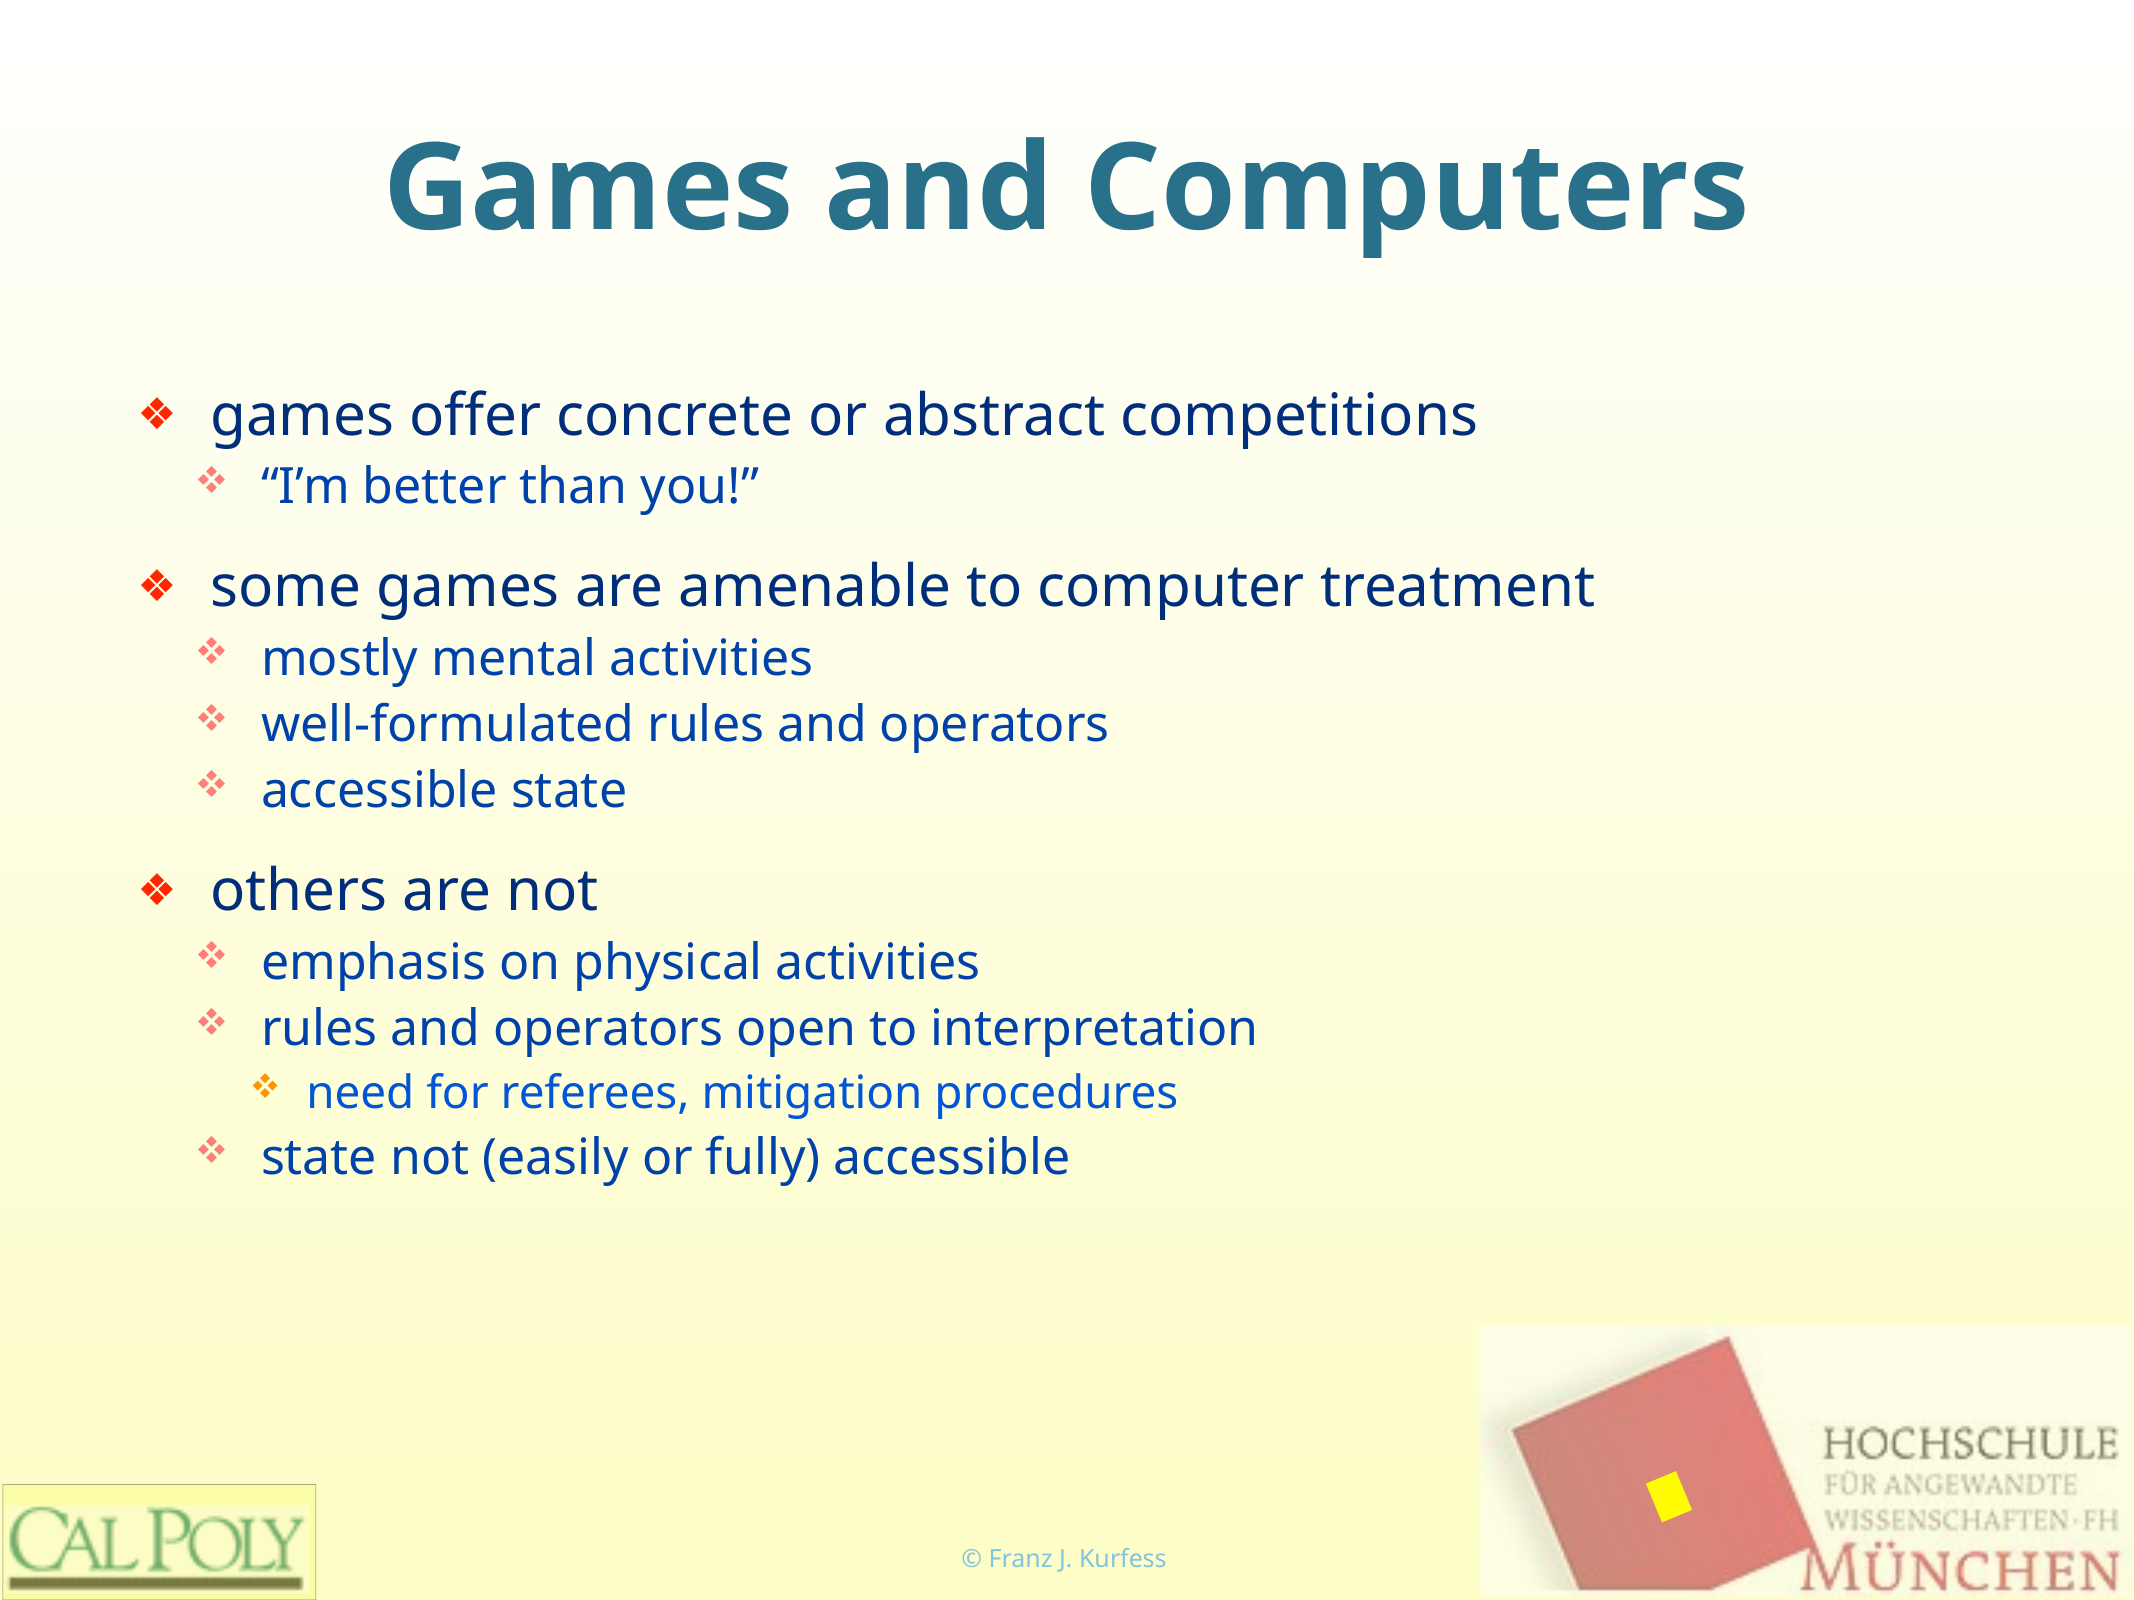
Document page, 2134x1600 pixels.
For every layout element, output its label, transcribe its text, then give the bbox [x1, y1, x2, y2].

text_box [1479, 1326, 2131, 1597]
list games offer concrete or abstract competitions “I’m better than you!” some games are amenable to computer treatment mostly mental activities well-formulated rules and operators accessible state others are not emphasis on physical activities rules and operators open to interpretation need for referees, mitigation procedures state not (easily or fully) accessible [128, 376, 2005, 1491]
title Games and Computers [128, 0, 2005, 363]
slide_number [1645, 1470, 1693, 1523]
